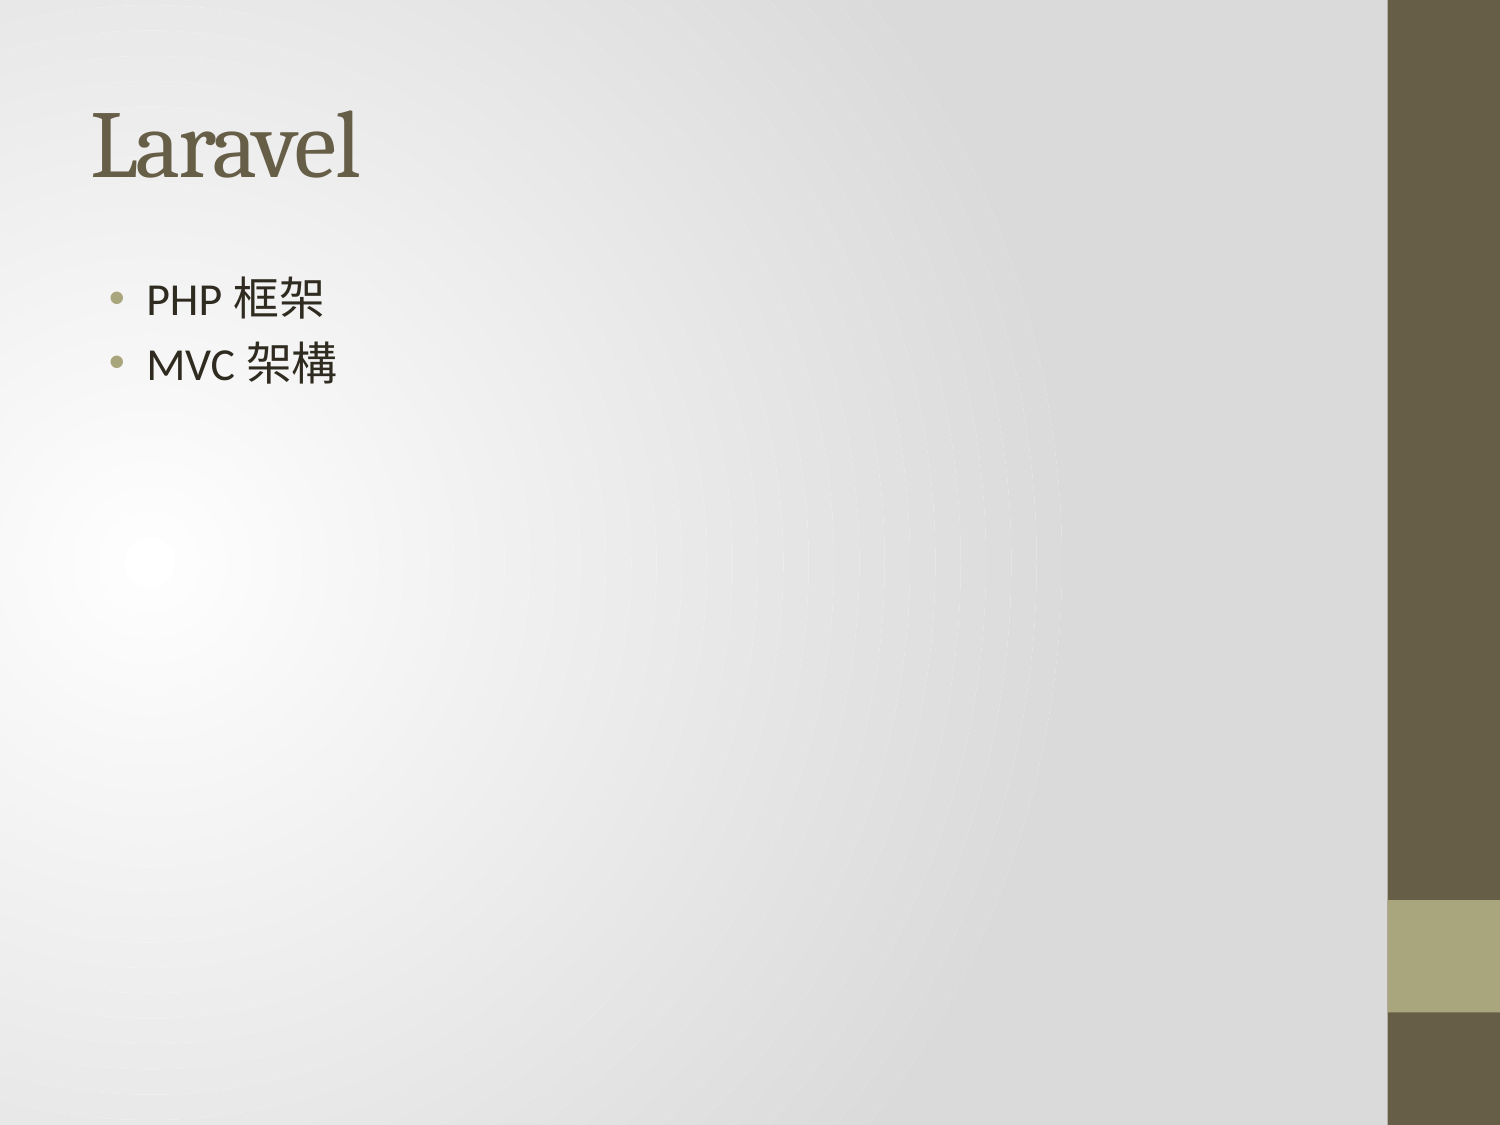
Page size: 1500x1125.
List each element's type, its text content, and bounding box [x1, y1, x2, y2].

title Laravel [75, 45, 1325, 233]
list PHP框架 MVC架構 [75, 262, 1325, 1050]
